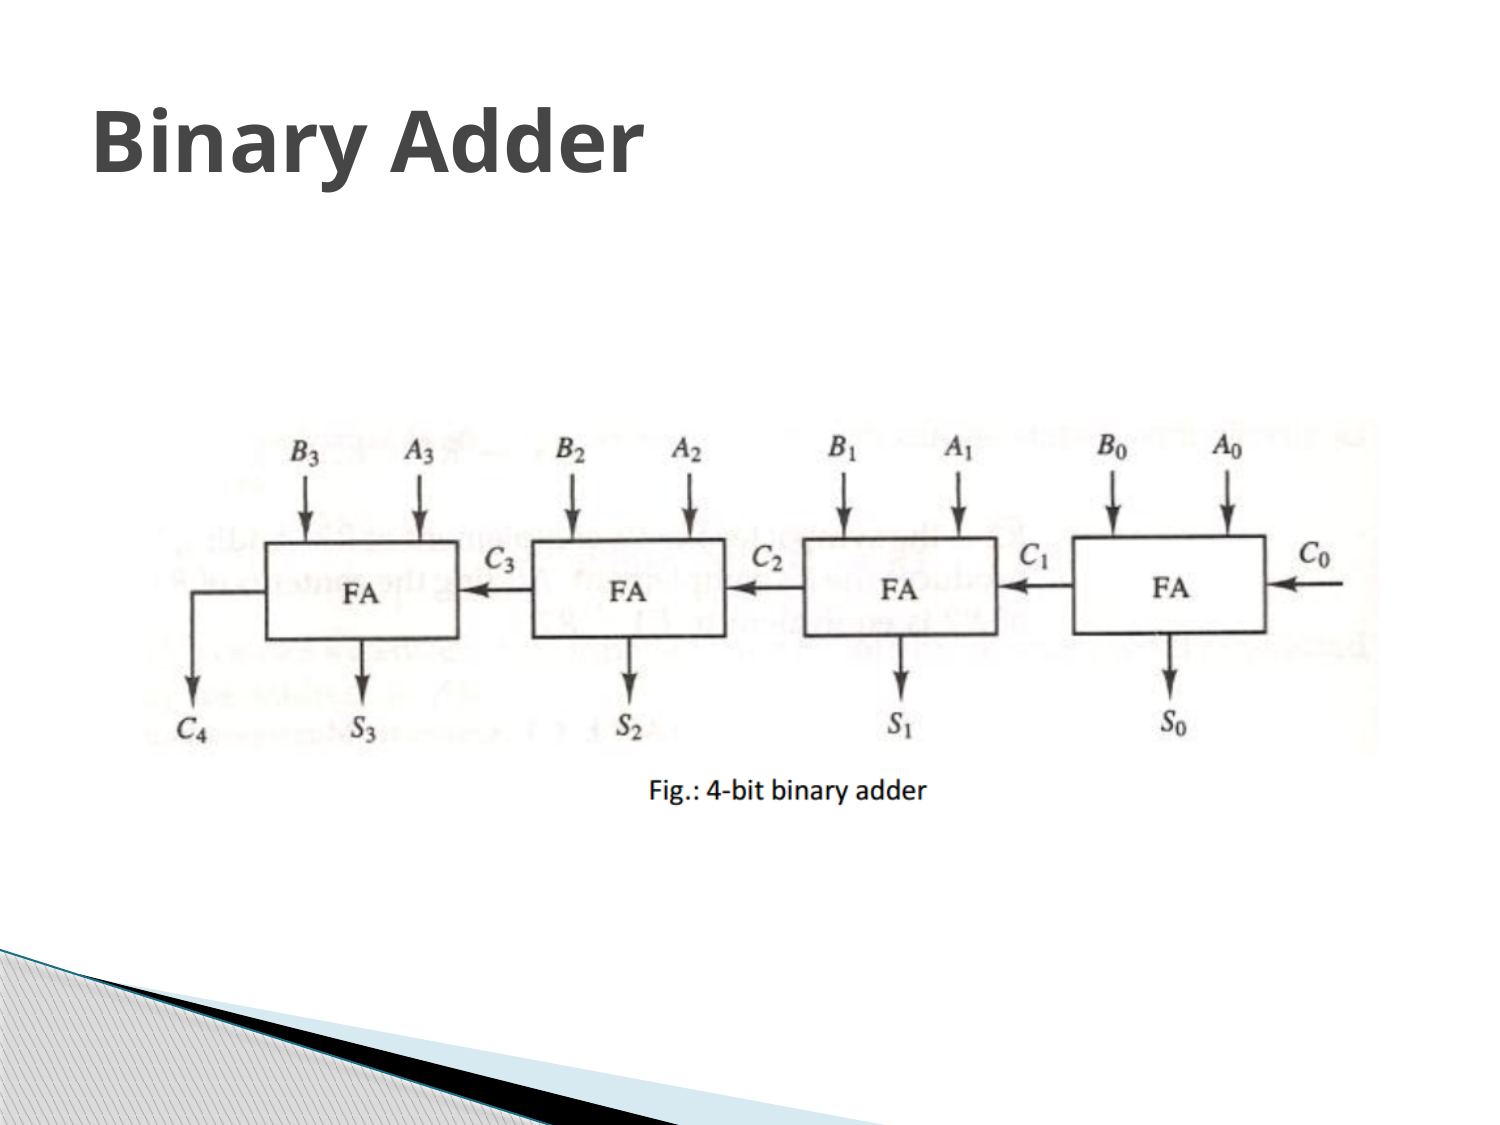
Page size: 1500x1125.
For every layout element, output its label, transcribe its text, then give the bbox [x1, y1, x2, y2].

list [74, 406, 1426, 822]
title Binary Adder [75, 45, 1425, 233]
